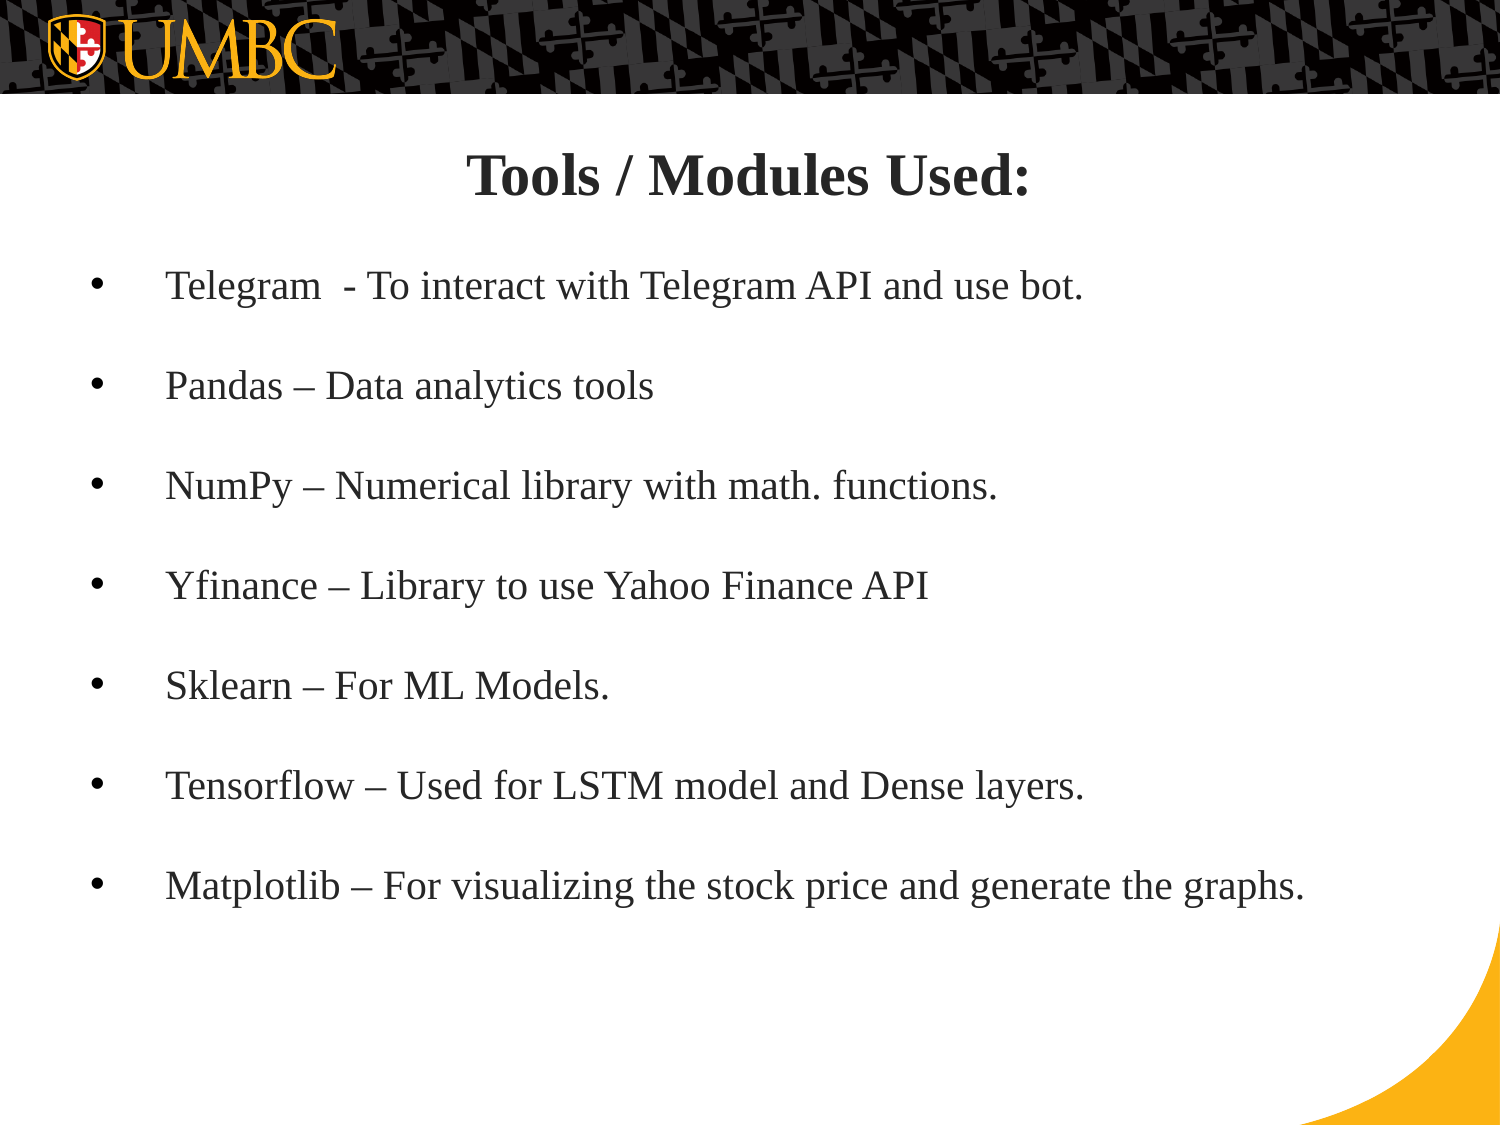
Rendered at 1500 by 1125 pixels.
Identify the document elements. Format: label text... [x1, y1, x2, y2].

picture [1425, 921, 1500, 1125]
picture [0, 0, 1500, 94]
list Tools / Modules Used: Telegram - To interact with Telegram API and use bot. Pandas – Data analytics tools NumPy – Numerical library with math. functions. Yfinance – Library to use Yahoo Finance API Sklearn – For ML Models. Tensorflow – Used for LSTM model and Dense layers. Matplotlib – For visualizing the stock price and generate the graphs. [75, 91, 1425, 1125]
